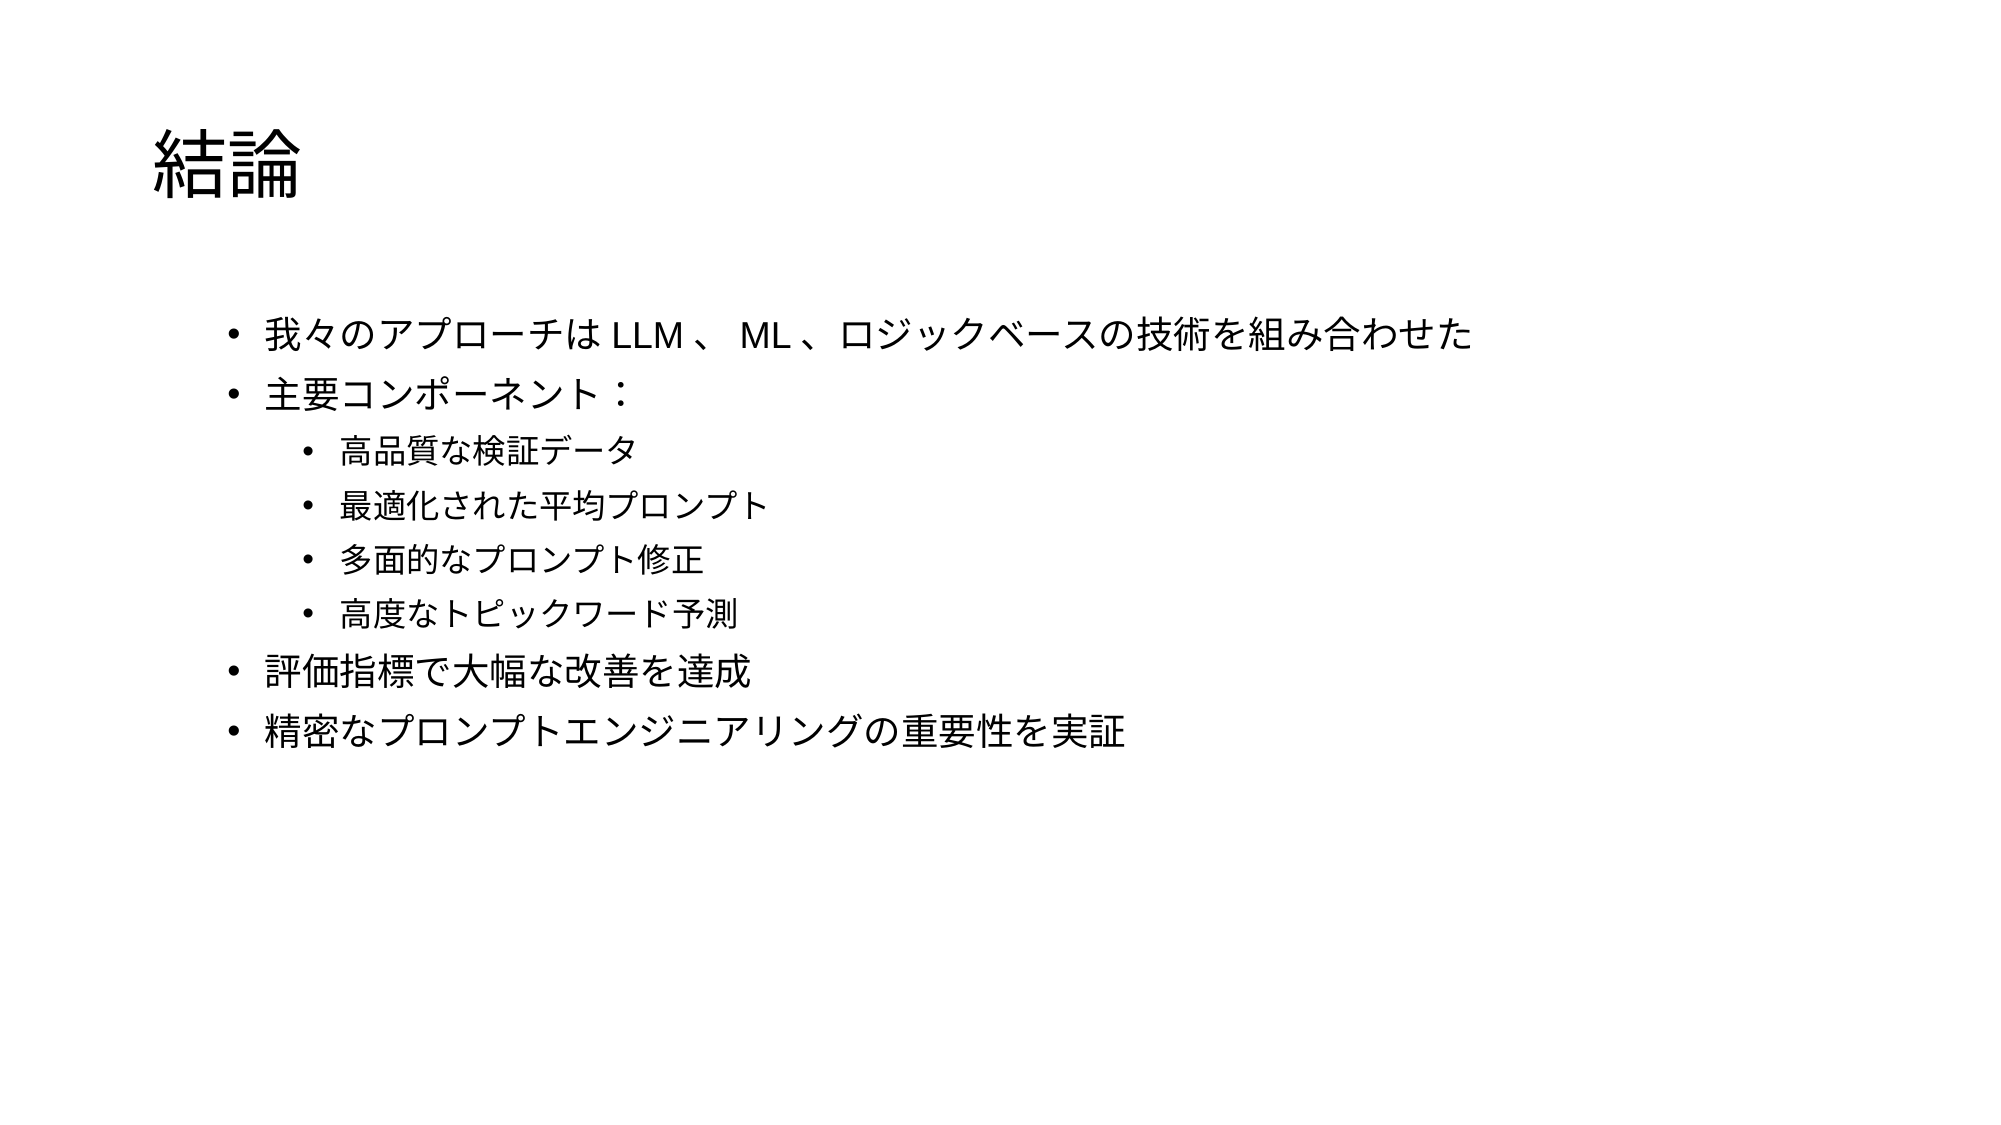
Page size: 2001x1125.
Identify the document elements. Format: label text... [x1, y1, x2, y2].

title 結論 [137, 59, 1863, 278]
list 我々のアプローチはLLM、ML、ロジックベースの技術を組み合わせた 主要コンポーネント： 高品質な検証データ 最適化された平均プロンプト 多面的なプロンプト修正 高度なトピックワード予測 評価指標で大幅な改善を達成 精密なプロンプトエンジニアリングの重要性を実証 [137, 299, 1863, 1014]
